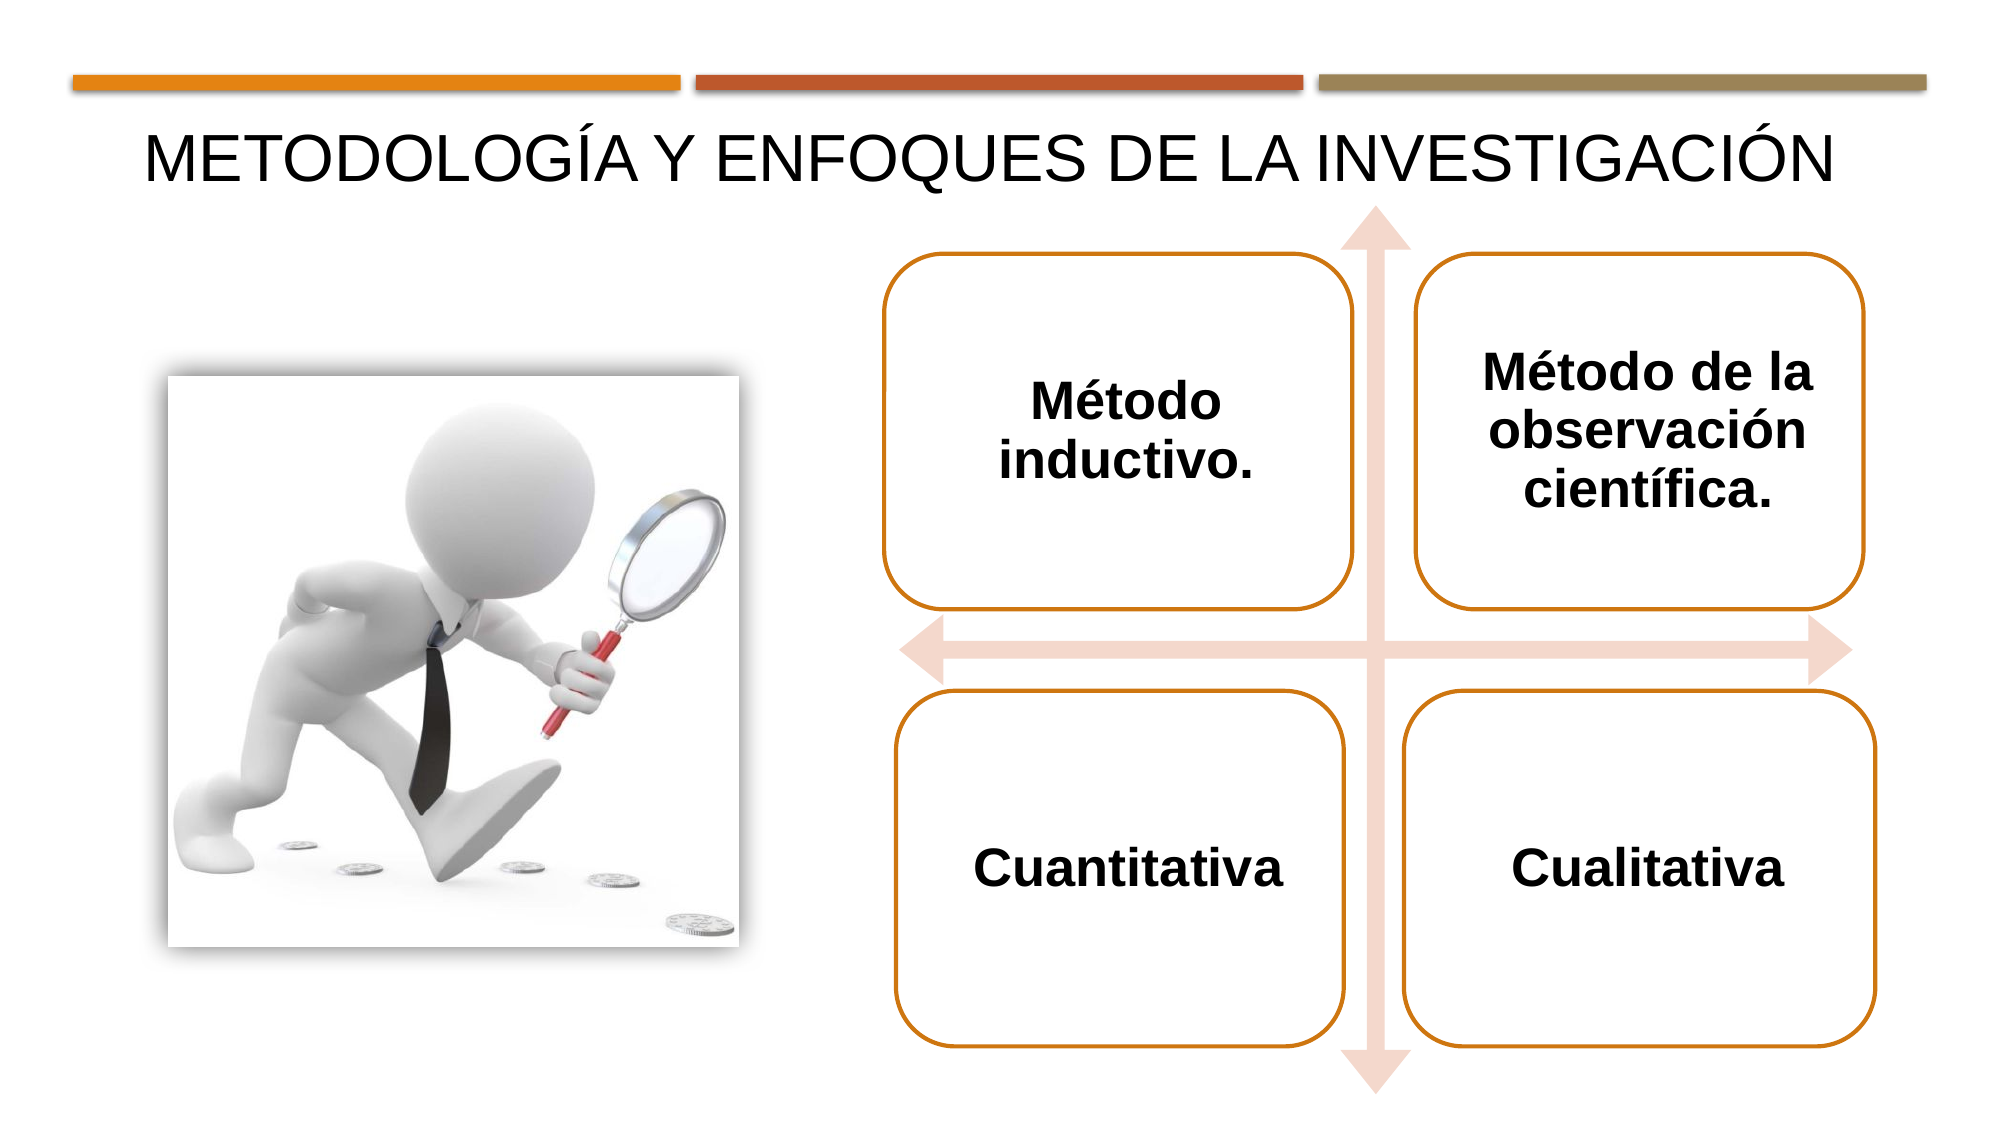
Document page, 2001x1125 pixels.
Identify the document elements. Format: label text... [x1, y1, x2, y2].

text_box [576, 204, 2000, 1095]
picture [168, 376, 576, 947]
text_box METODOLOGÍA Y ENFOQUES DE LA INVESTIGACIÓN [128, 107, 1854, 202]
